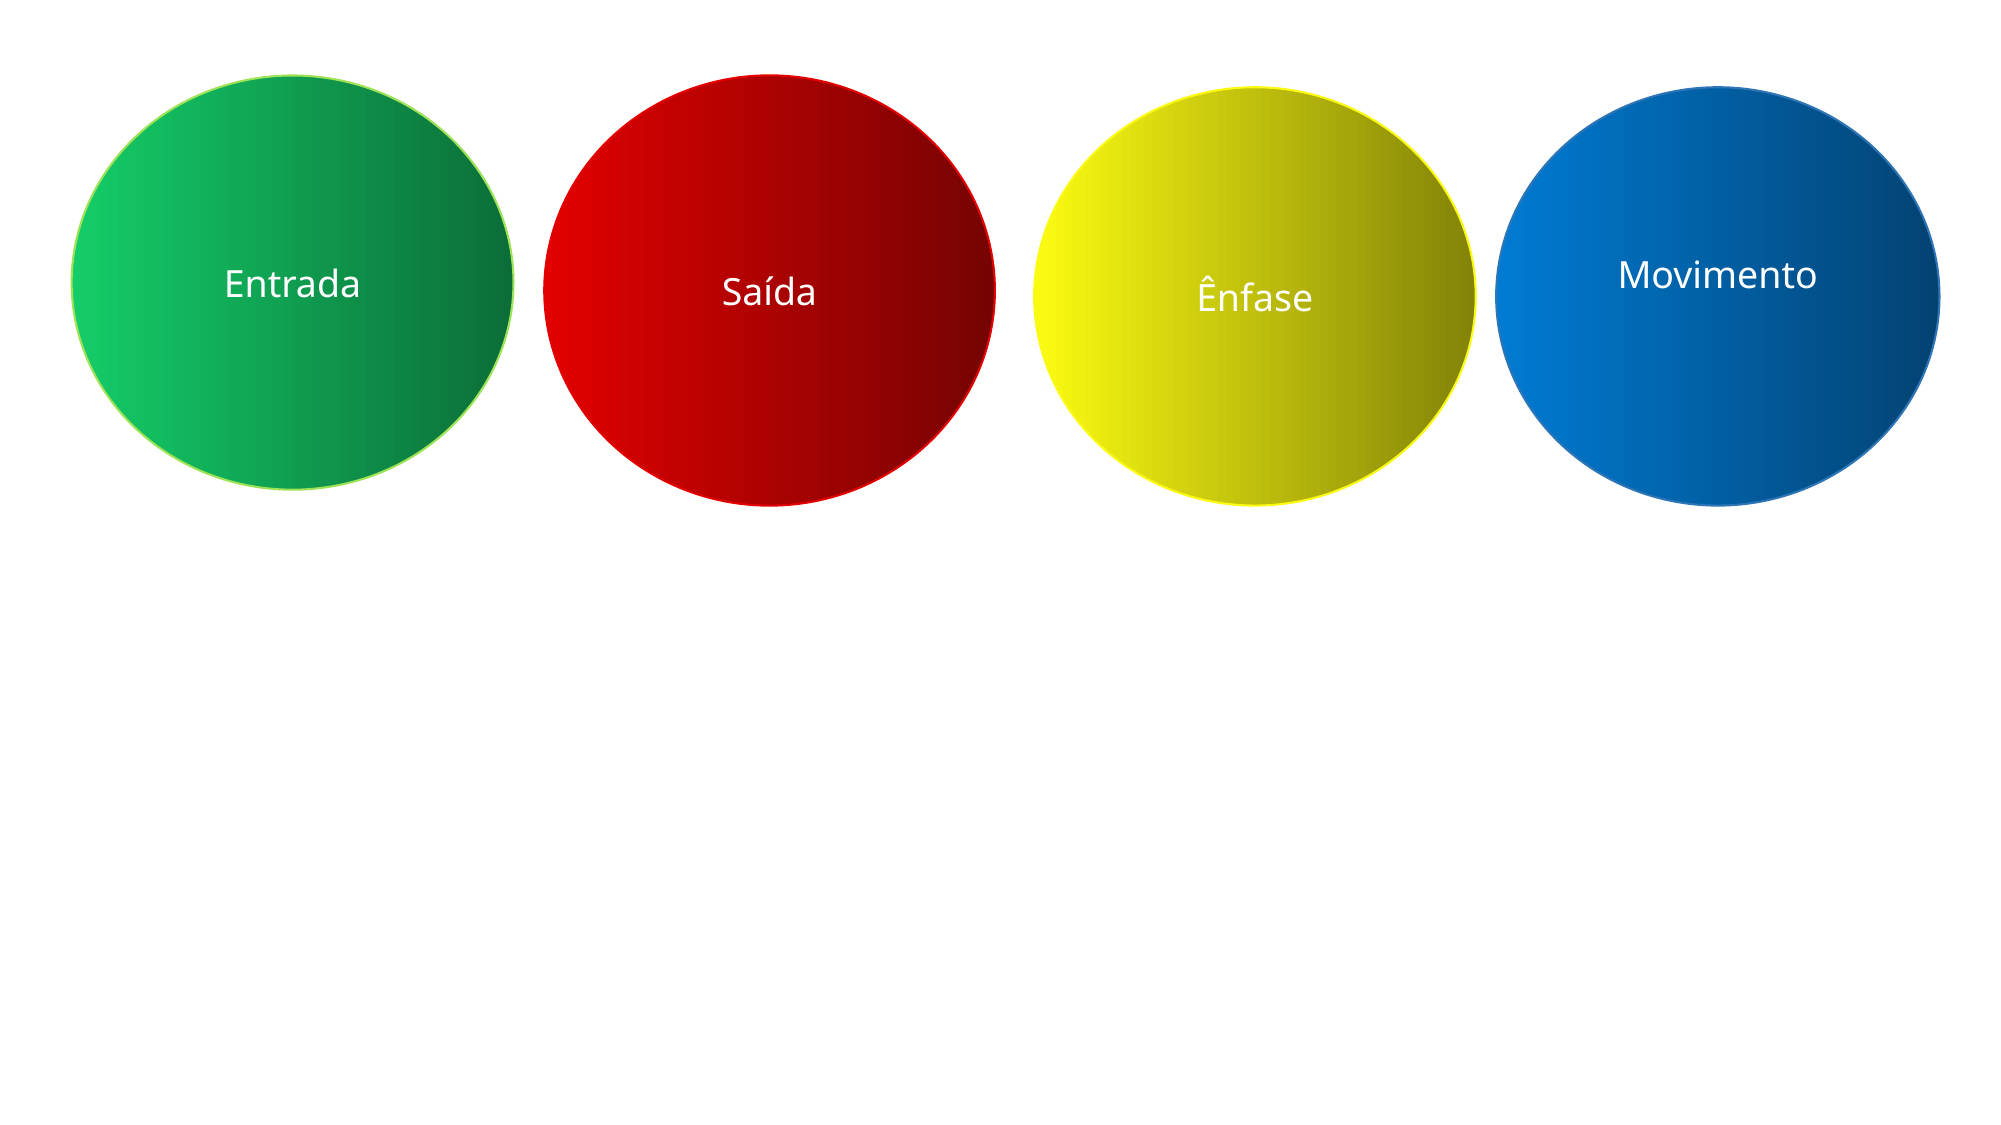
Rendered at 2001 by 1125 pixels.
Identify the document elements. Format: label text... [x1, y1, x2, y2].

text_box Entrada [70, 74, 515, 491]
text_box Movimento [1495, 86, 1941, 507]
text_box Saída [543, 74, 996, 507]
text_box Ênfase [1033, 86, 1477, 507]
